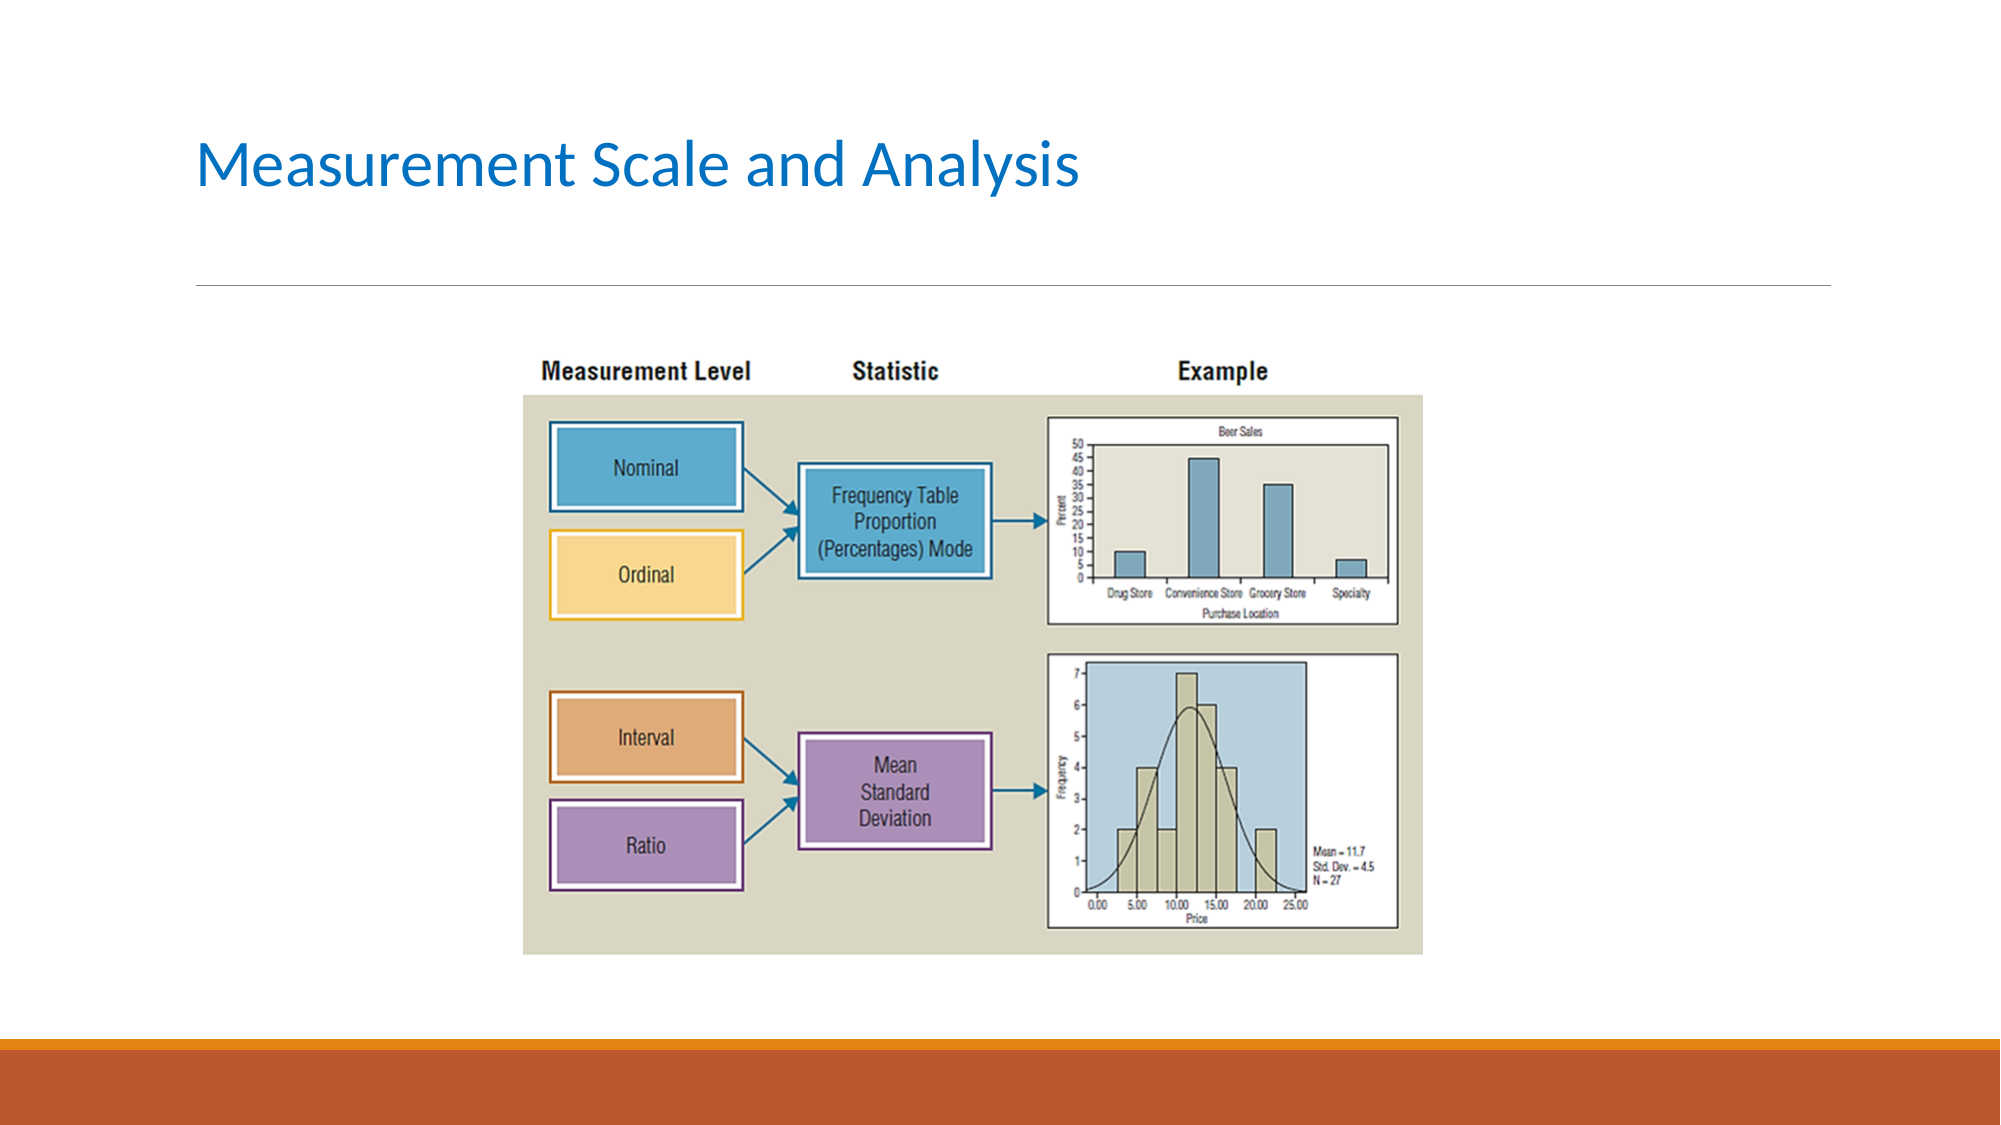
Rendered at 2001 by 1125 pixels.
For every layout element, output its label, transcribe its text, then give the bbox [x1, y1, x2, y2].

title Measurement Scale and Analysis [180, 47, 1830, 285]
picture [522, 353, 1423, 960]
